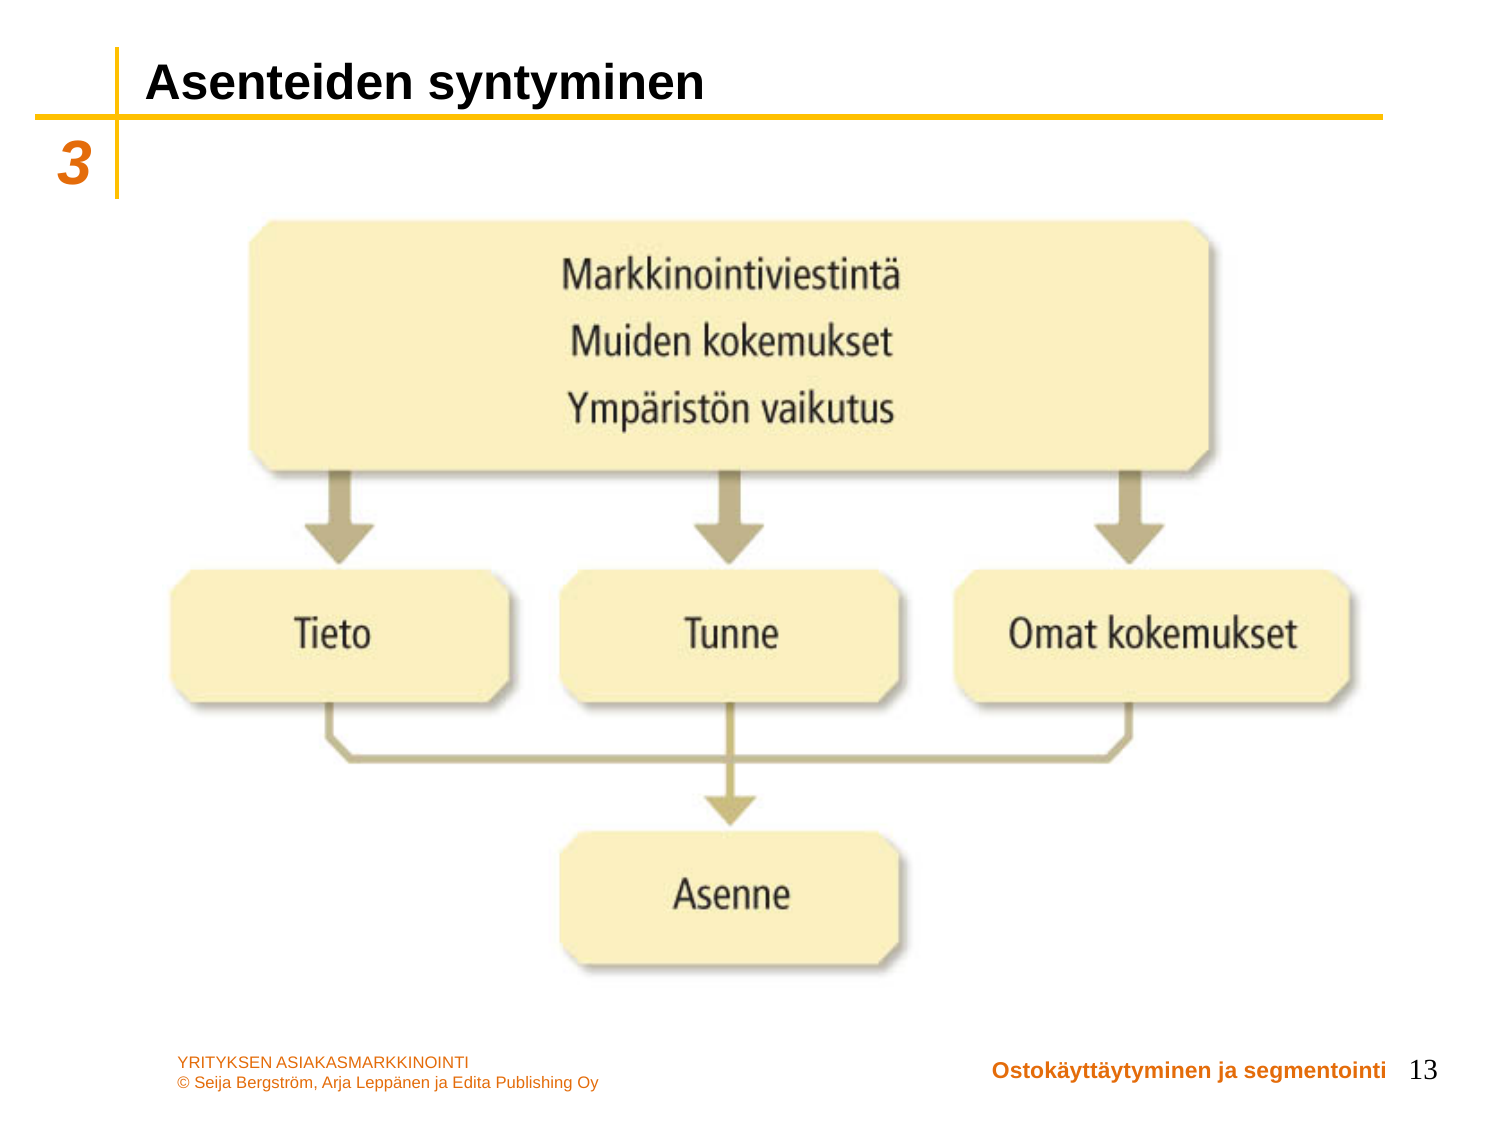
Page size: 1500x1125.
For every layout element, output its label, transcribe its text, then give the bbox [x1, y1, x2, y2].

picture [162, 212, 1372, 988]
slide_number 13 [1140, 1042, 1454, 1085]
title Asenteiden syntyminen [129, 42, 1430, 118]
